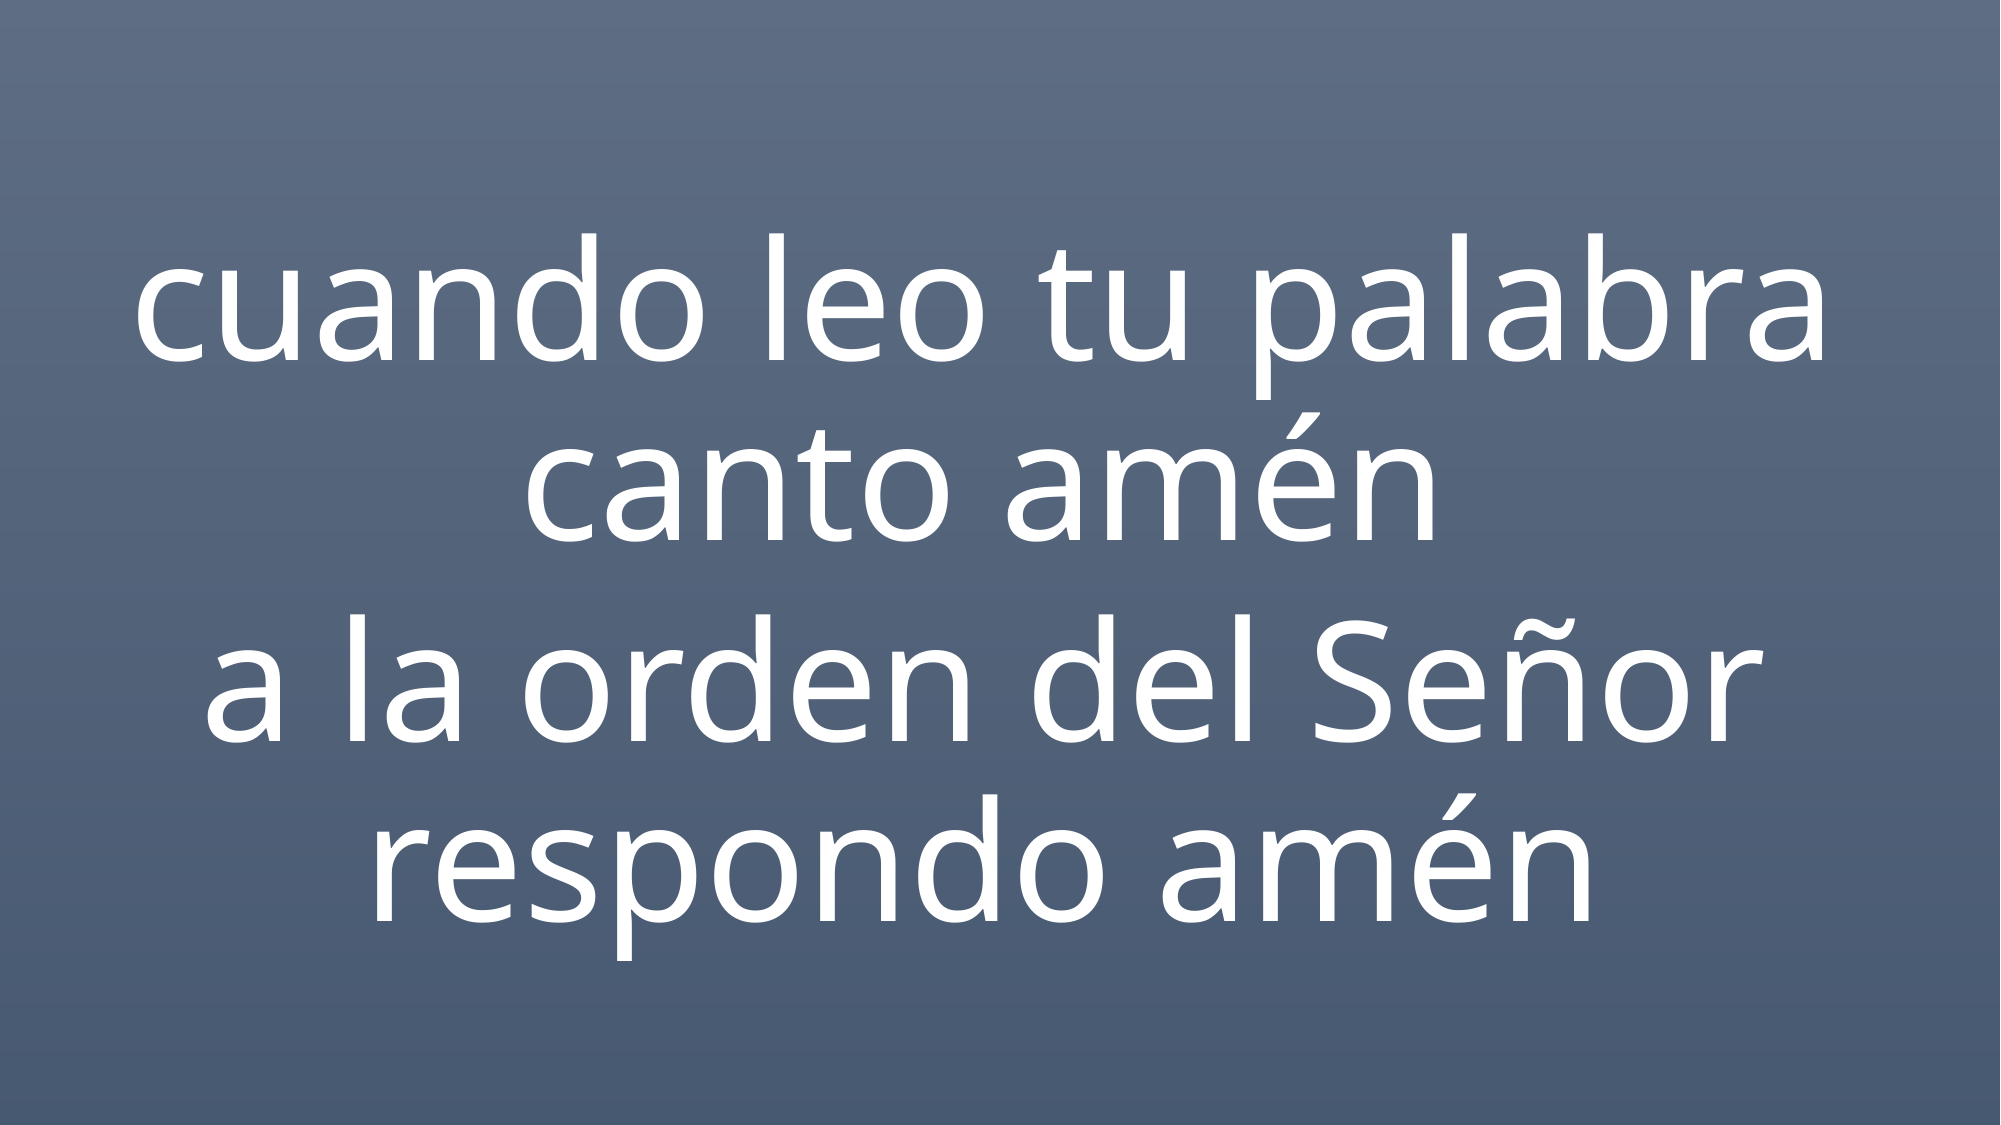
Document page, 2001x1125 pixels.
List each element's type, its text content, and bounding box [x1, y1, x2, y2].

list cuando leo tu palabra canto amén a la orden del Señor respondo amén [31, 87, 1936, 1087]
